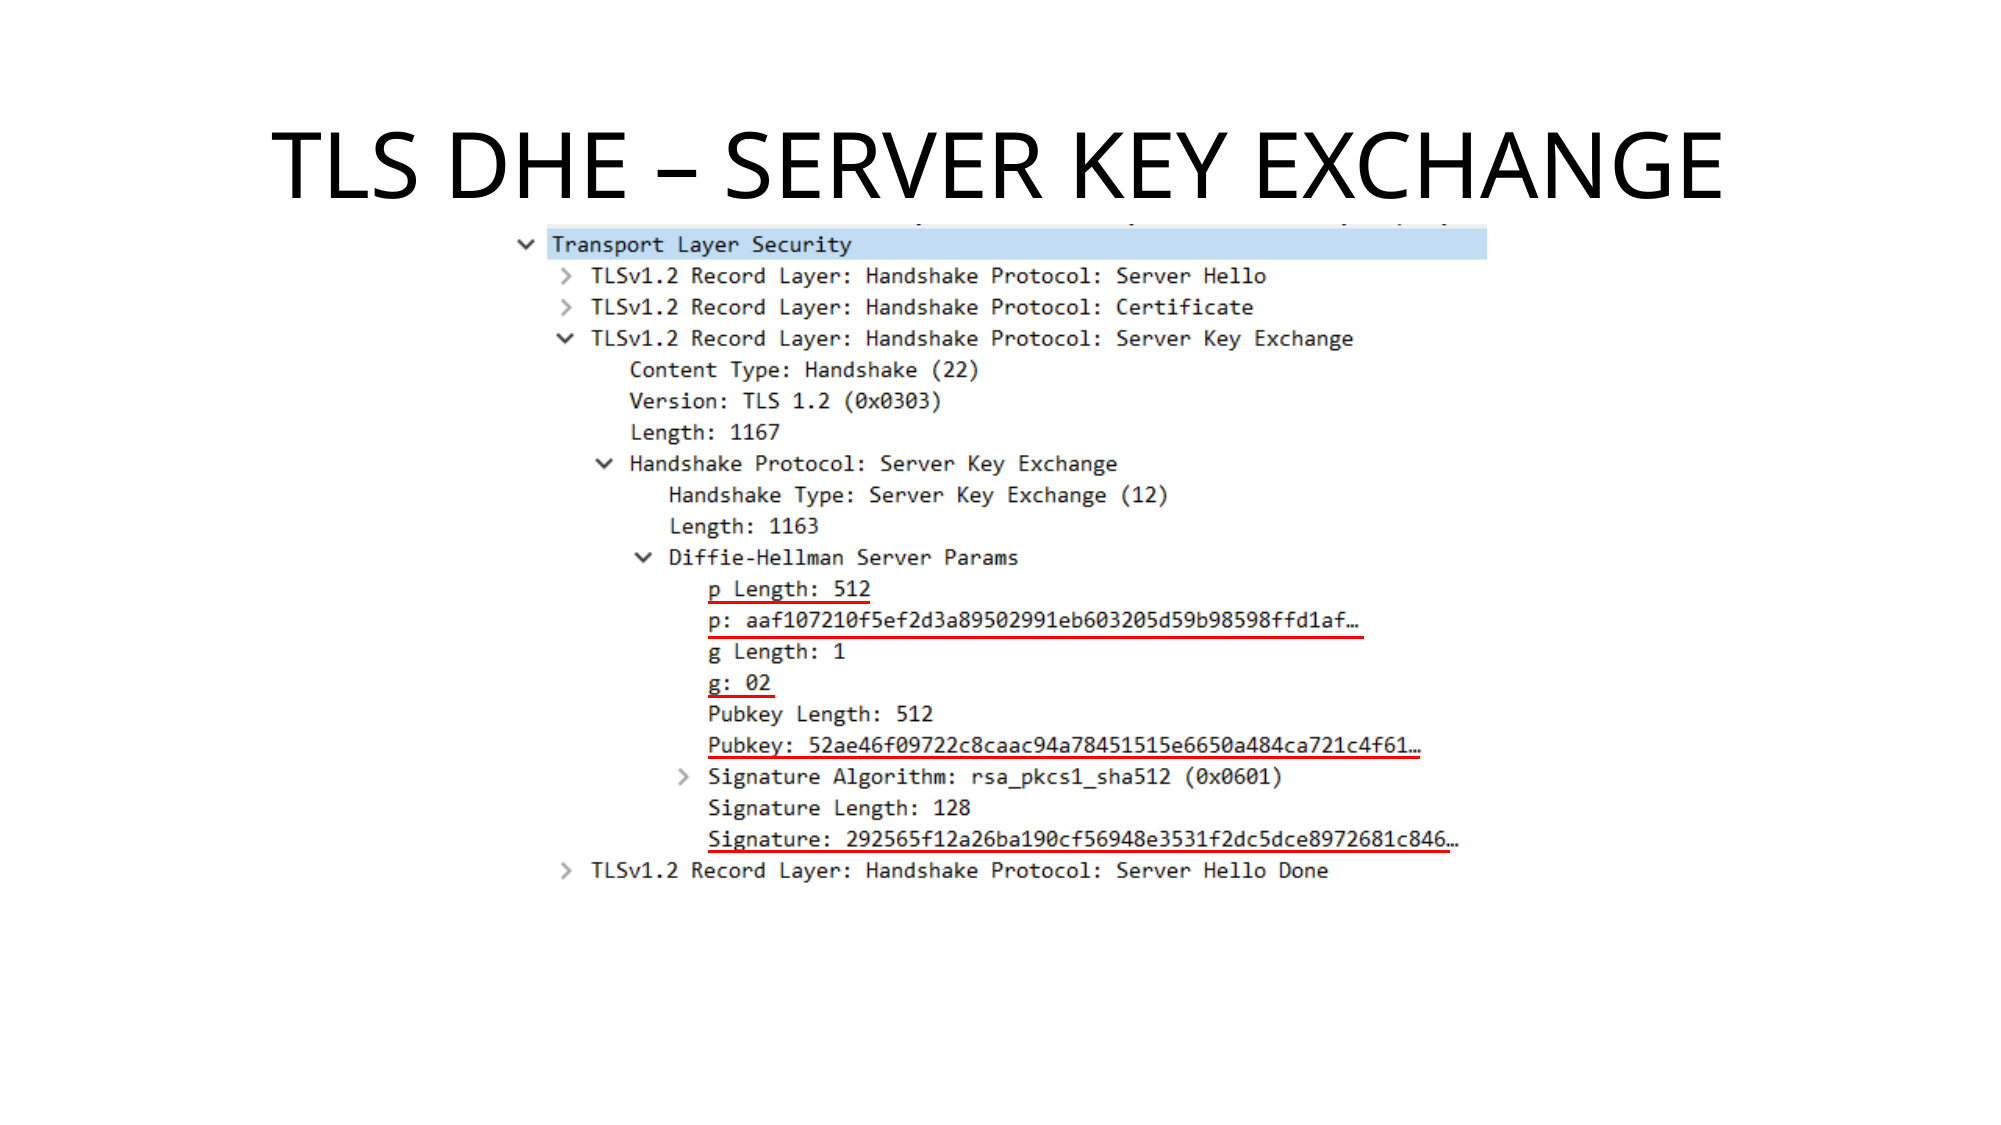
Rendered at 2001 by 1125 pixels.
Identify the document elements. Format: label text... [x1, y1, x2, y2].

title TLS DHE – SERVER KEY EXCHANGE [137, 59, 1863, 278]
picture [513, 224, 1487, 900]
